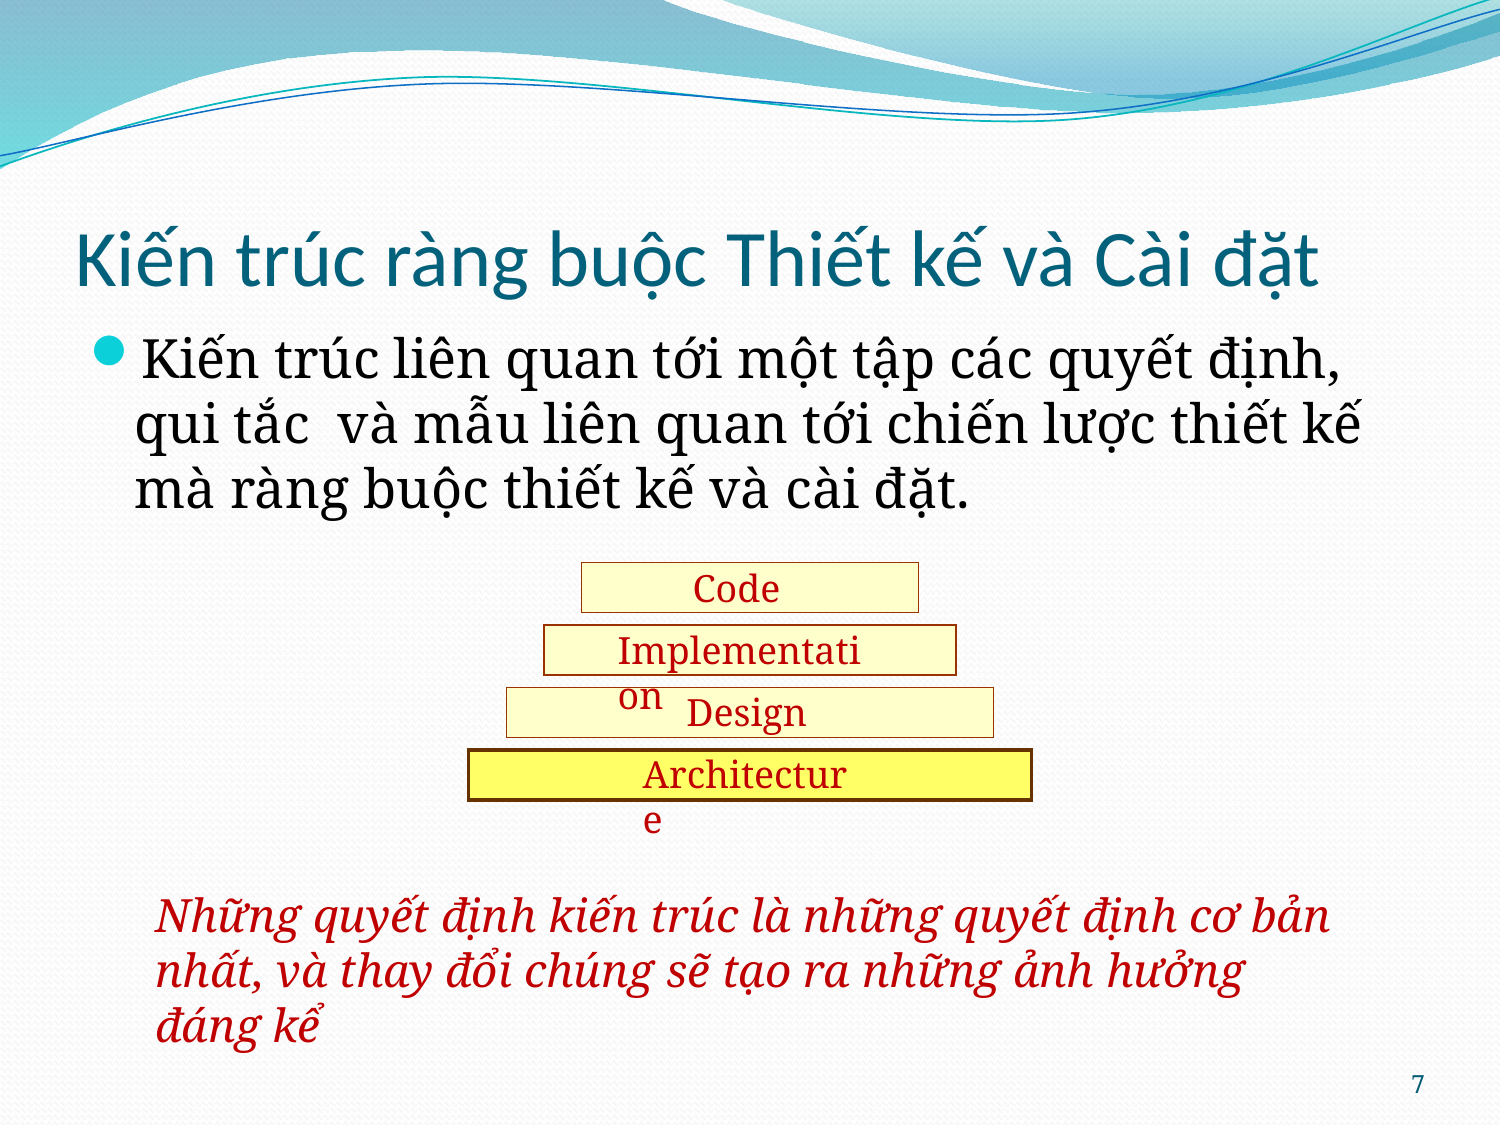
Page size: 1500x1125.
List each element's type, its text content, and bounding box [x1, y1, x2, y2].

text_box [506, 687, 668, 738]
text_box [900, 624, 957, 675]
text_box Architecture [624, 742, 875, 851]
text_box [581, 562, 674, 613]
text_box [468, 750, 624, 800]
text_box [832, 687, 994, 738]
text_box Code [674, 556, 825, 619]
list Kiến trúc liên quan tới một tập các quyết định, qui tắc và mẫu liên quan tới chiến lược thiết kế mà ràng buộc thiết kế và cài đặt. [75, 317, 1425, 1038]
text_box [875, 750, 1032, 800]
text_box Design [668, 680, 832, 743]
text_box [825, 562, 919, 613]
title Kiến trúc ràng buộc Thiết kế và Cài đặt [75, 115, 1425, 303]
text_box [543, 624, 599, 675]
text_box Implementation [599, 618, 900, 727]
text_box Những quyết định kiến trúc là những quyết định cơ bản nhất, và thay đổi chúng sẽ tạo ra những ảnh hưởng đáng kể [137, 877, 1363, 1061]
slide_number 7 [1299, 1042, 1425, 1103]
